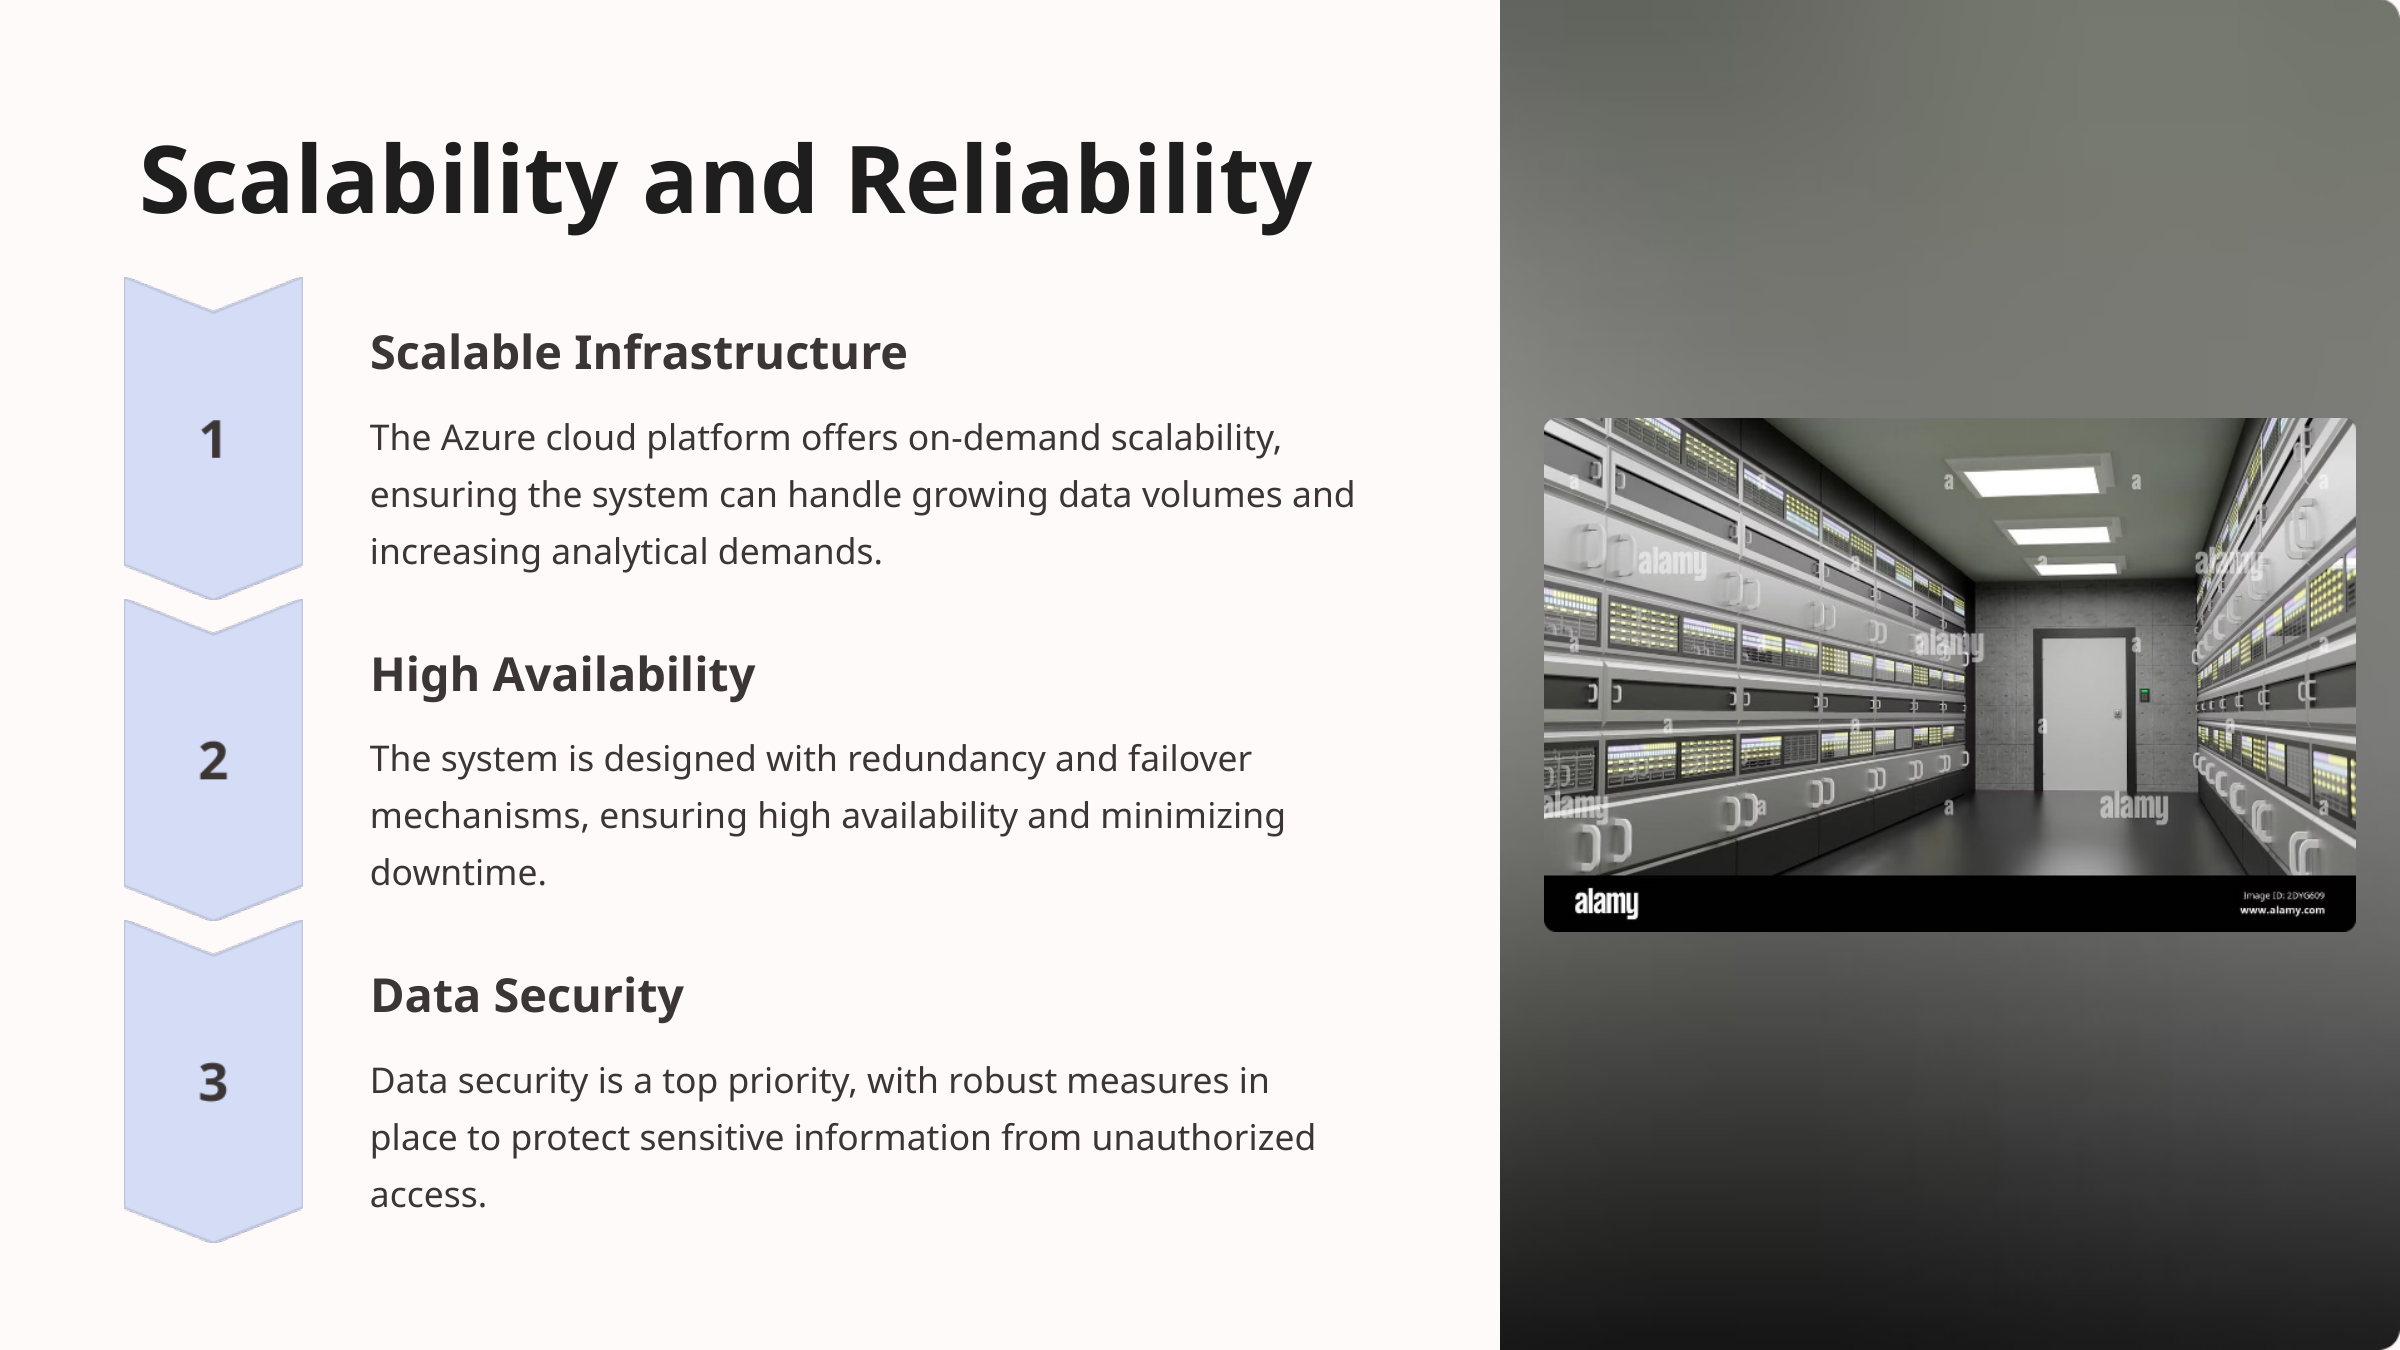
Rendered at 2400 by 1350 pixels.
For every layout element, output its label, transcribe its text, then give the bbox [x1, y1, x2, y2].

picture [124, 277, 303, 1243]
text_box High Availability [355, 634, 823, 694]
text_box [0, 0, 1499, 1350]
text_box Data Security [355, 956, 823, 1015]
text_box Scalability and Reliability [124, 107, 1331, 225]
picture [1499, 0, 2400, 1350]
text_box Data security is a top priority, with robust measures in place to protect sensitive information from unauthorized access. [355, 1036, 1376, 1207]
text_box The Azure cloud platform offers on-demand scalability, ensuring the system can handle growing data volumes and increasing analytical demands. [355, 393, 1376, 564]
text_box Scalable Infrastructure [355, 313, 897, 372]
text_box The system is designed with redundancy and failover mechanisms, ensuring high availability and minimizing downtime. [355, 714, 1376, 886]
